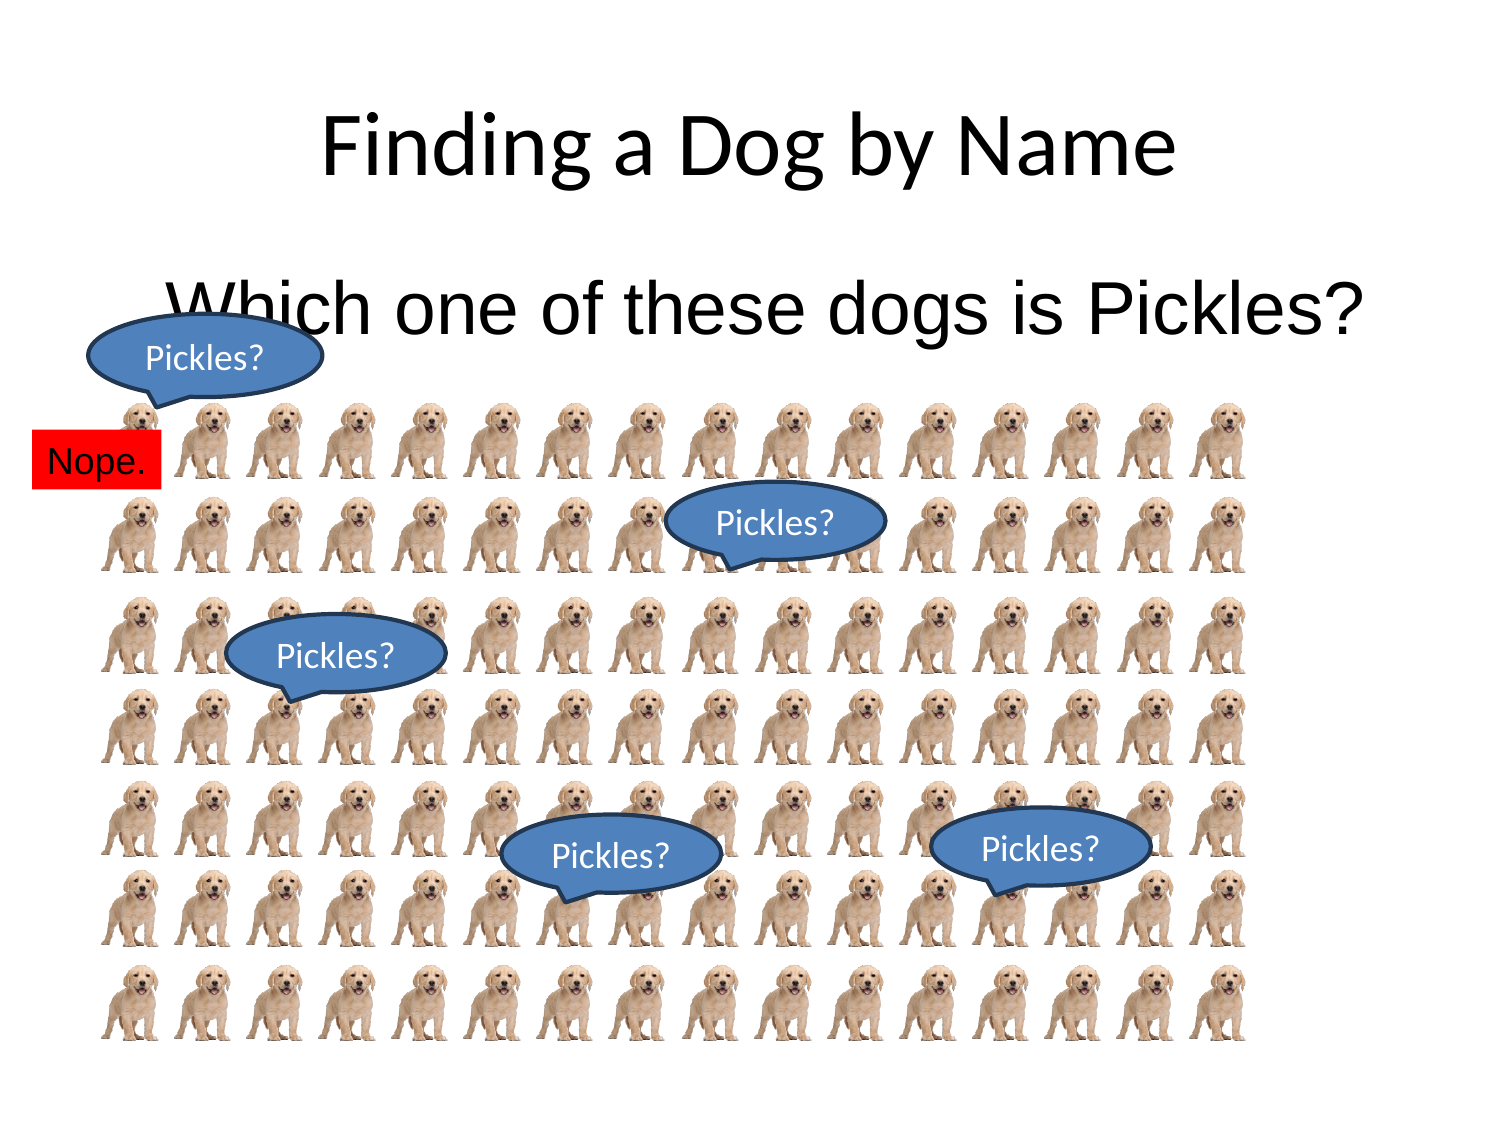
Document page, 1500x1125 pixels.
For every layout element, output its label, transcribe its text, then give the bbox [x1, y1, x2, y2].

picture [96, 683, 1257, 768]
text_box Nope. [32, 429, 99, 490]
picture [96, 591, 1257, 676]
picture [96, 959, 1257, 1043]
picture [96, 775, 1257, 859]
text_box Pickles? [86, 311, 325, 395]
picture [96, 491, 1257, 576]
text_box Which one of these dogs is Pickles? [150, 251, 1401, 357]
title Finding a Dog by Name [75, 45, 1425, 233]
picture [96, 864, 1257, 949]
picture [96, 396, 1257, 481]
